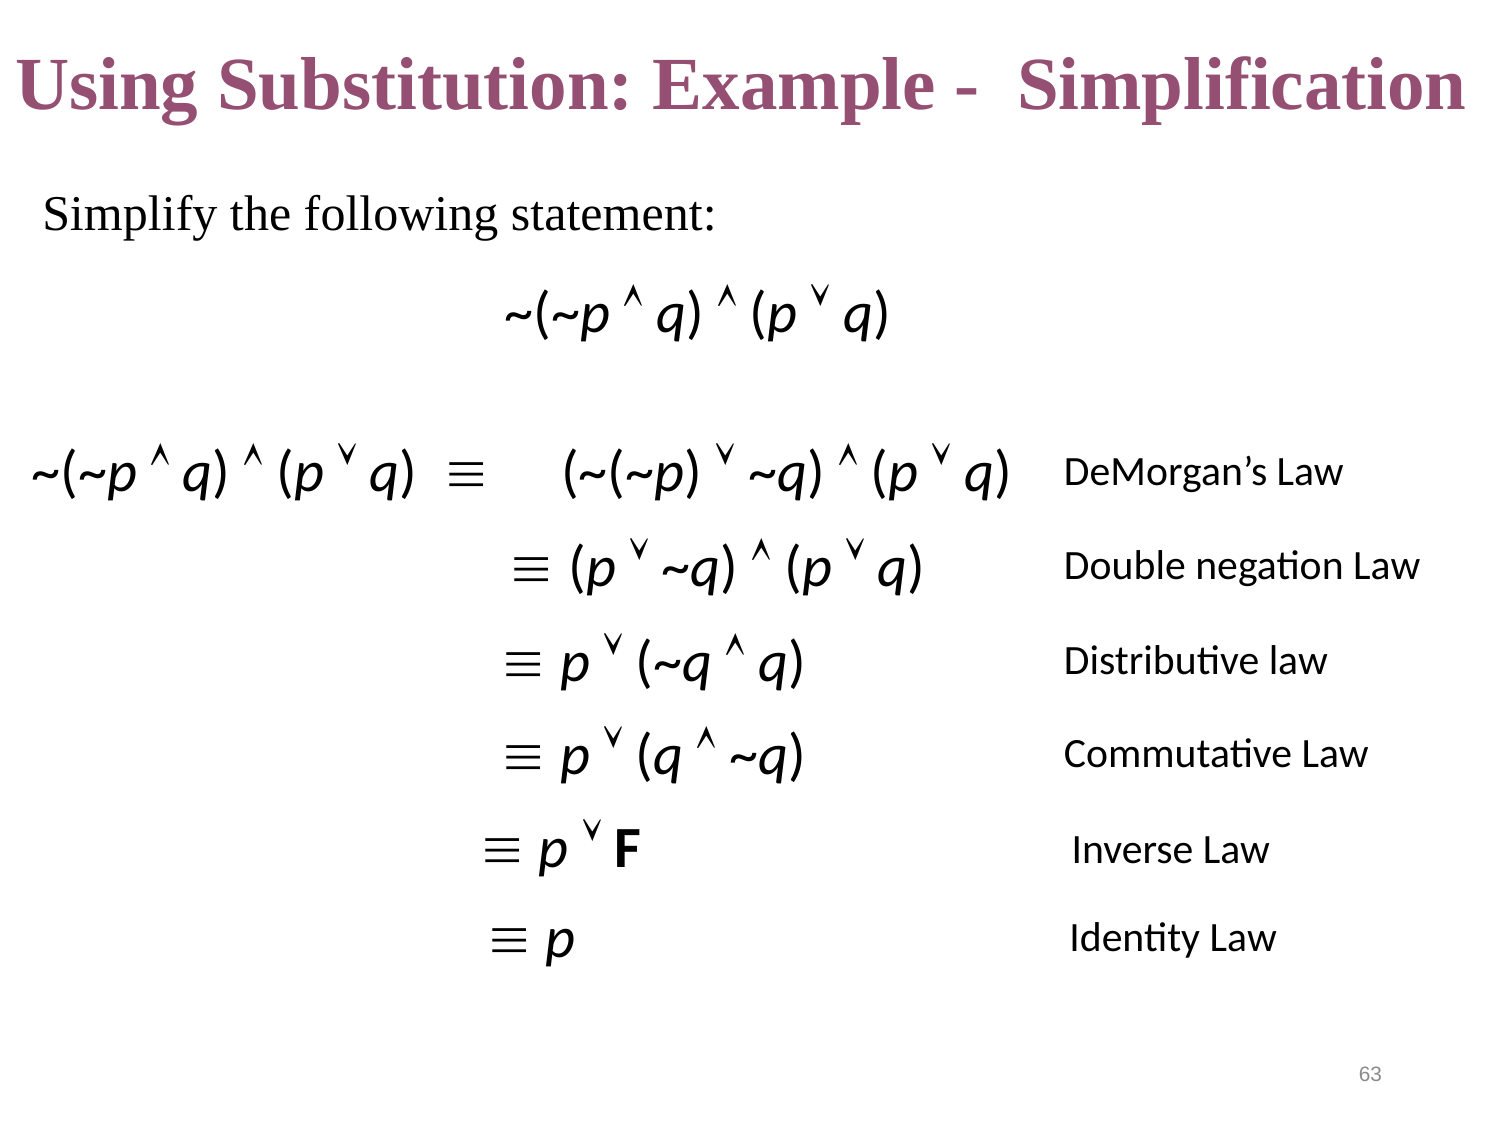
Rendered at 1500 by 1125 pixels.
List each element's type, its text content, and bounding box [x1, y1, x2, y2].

text_box ~(~p  q)  (p  q)  [0, 426, 508, 511]
text_box Simplify the following statement: [27, 173, 799, 248]
slide_number 63 [1059, 1042, 1397, 1103]
text_box  p  F [373, 801, 748, 887]
text_box Distributive law [1049, 625, 1397, 691]
text_box  p [388, 891, 674, 977]
title Using Substitution: Example - Simplification [0, 0, 1500, 179]
text_box Inverse Law [1056, 814, 1326, 880]
text_box DeMorgan’s Law [1049, 436, 1397, 501]
text_box Commutative Law [1049, 718, 1397, 784]
text_box  p  (q  ~q) [428, 708, 879, 794]
text_box Double negation Law [1049, 530, 1461, 596]
text_box ~(~p  q)  (p  q) [409, 266, 1000, 352]
text_box  p  (~q  q) [428, 615, 879, 701]
text_box  (p  ~q)  (p  q) [455, 520, 980, 606]
text_box (~(~p)  ~q)  (p  q) [508, 426, 1065, 511]
text_box Identity Law [1054, 901, 1324, 967]
